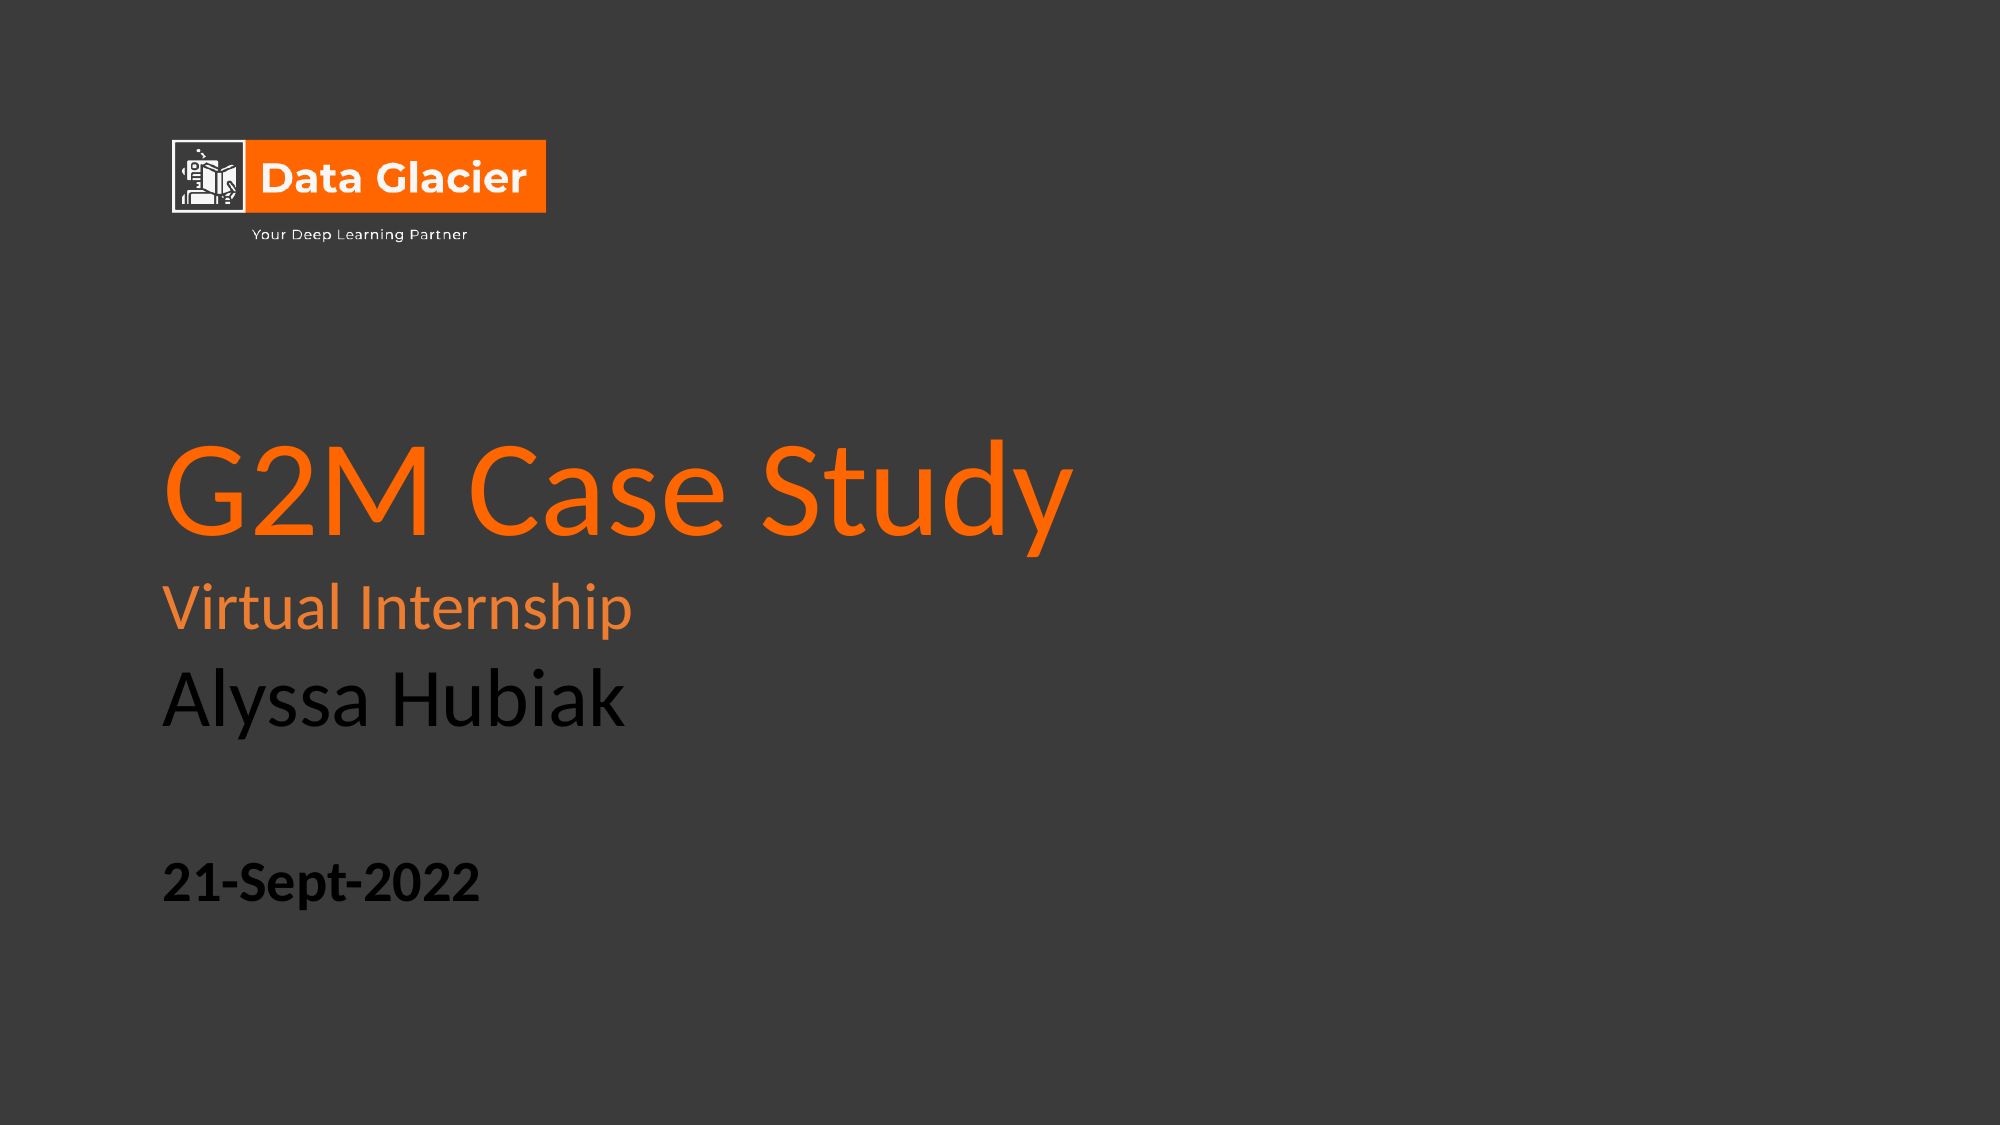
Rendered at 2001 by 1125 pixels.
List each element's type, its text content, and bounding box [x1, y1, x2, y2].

picture [168, 0, 550, 382]
text_box G2M Case Study Virtual Internship Alyssa Hubiak 21-Sept-2022 [147, 390, 1091, 920]
